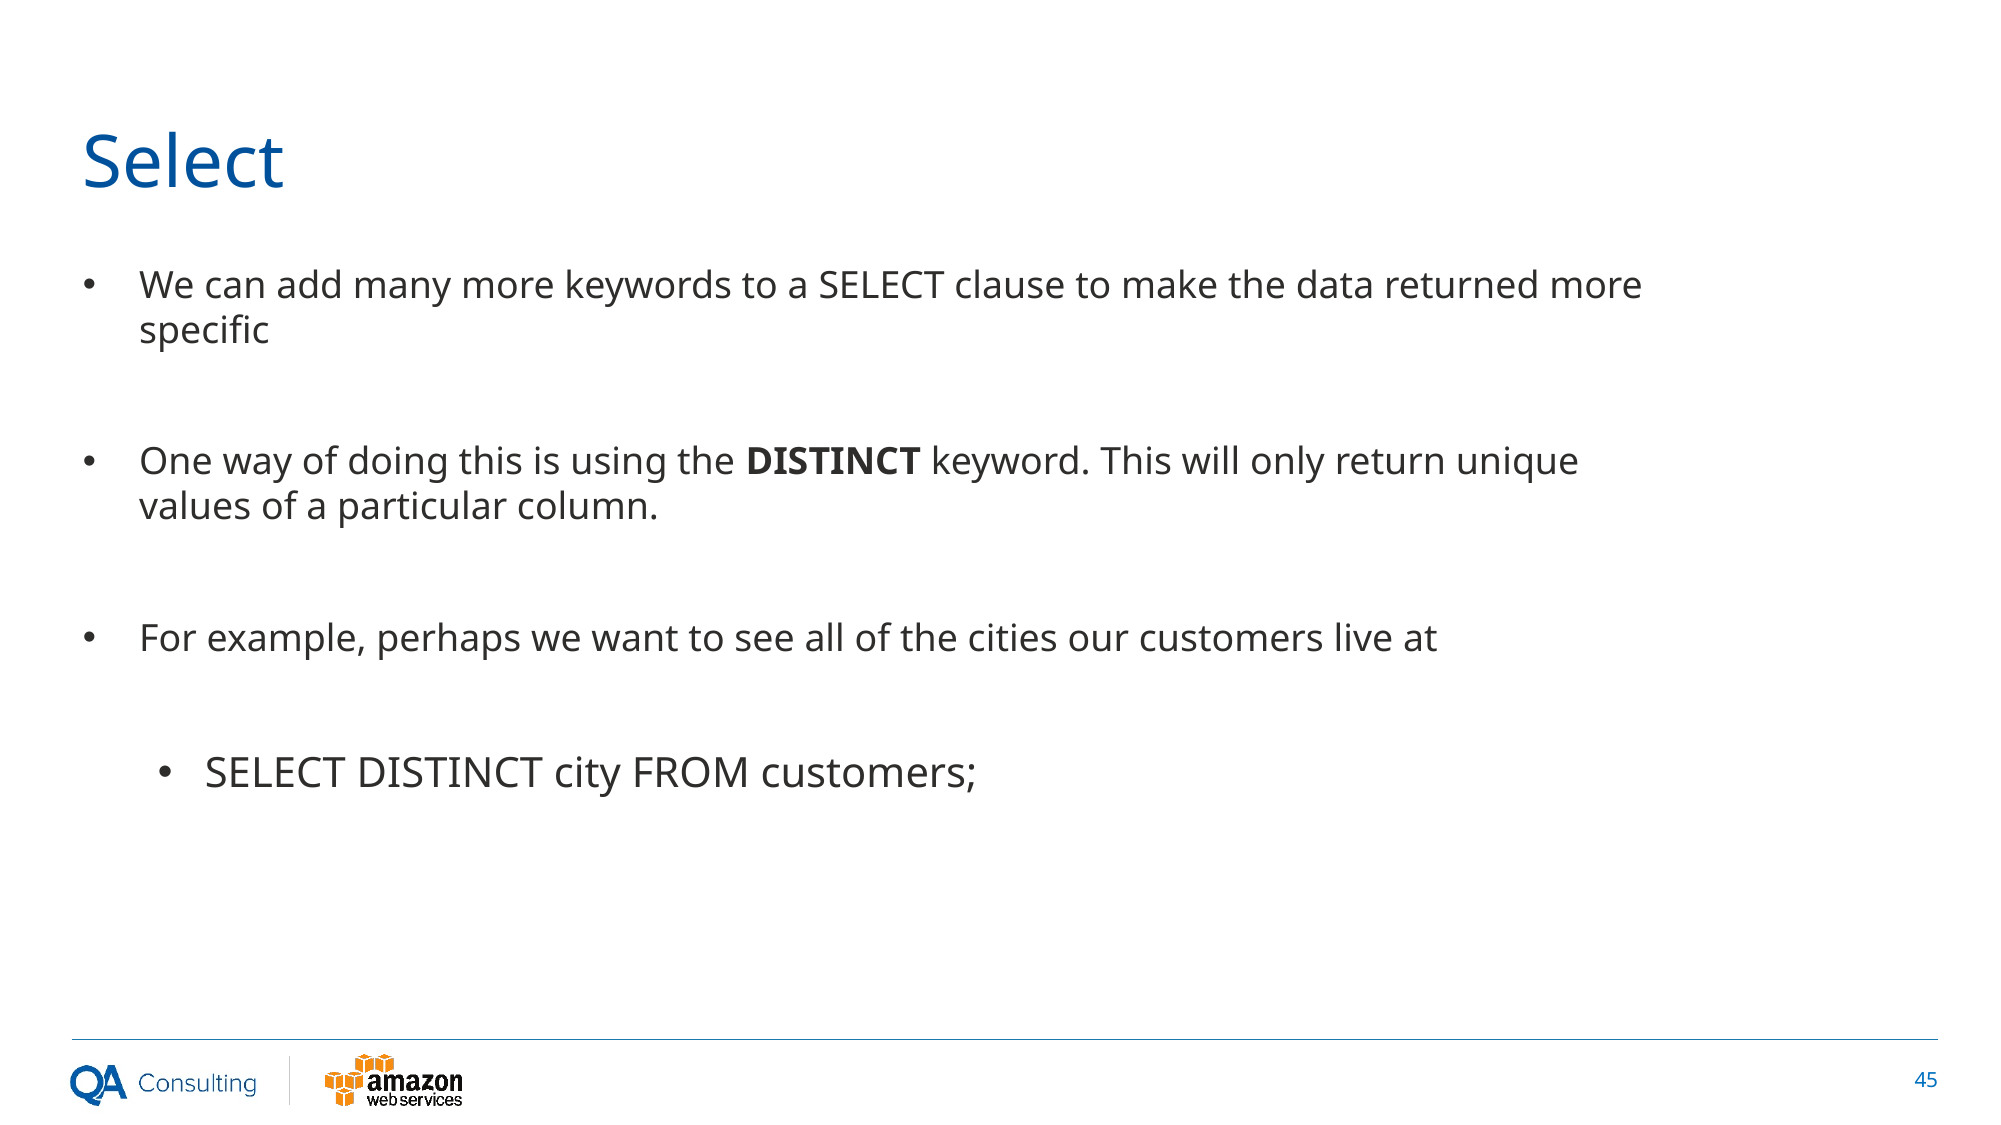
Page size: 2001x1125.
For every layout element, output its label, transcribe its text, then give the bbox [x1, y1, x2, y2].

picture [48, 1047, 277, 1121]
picture [325, 1054, 462, 1106]
list We can add many more keywords to a SELECT clause to make the data returned more specific One way of doing this is using the DISTINCT keyword. This will only return unique values of a particular column. For example, perhaps we want to see all of the cities our customers live at SELECT DISTINCT city FROM customers; [67, 253, 1708, 1000]
title Select [67, 106, 1565, 210]
